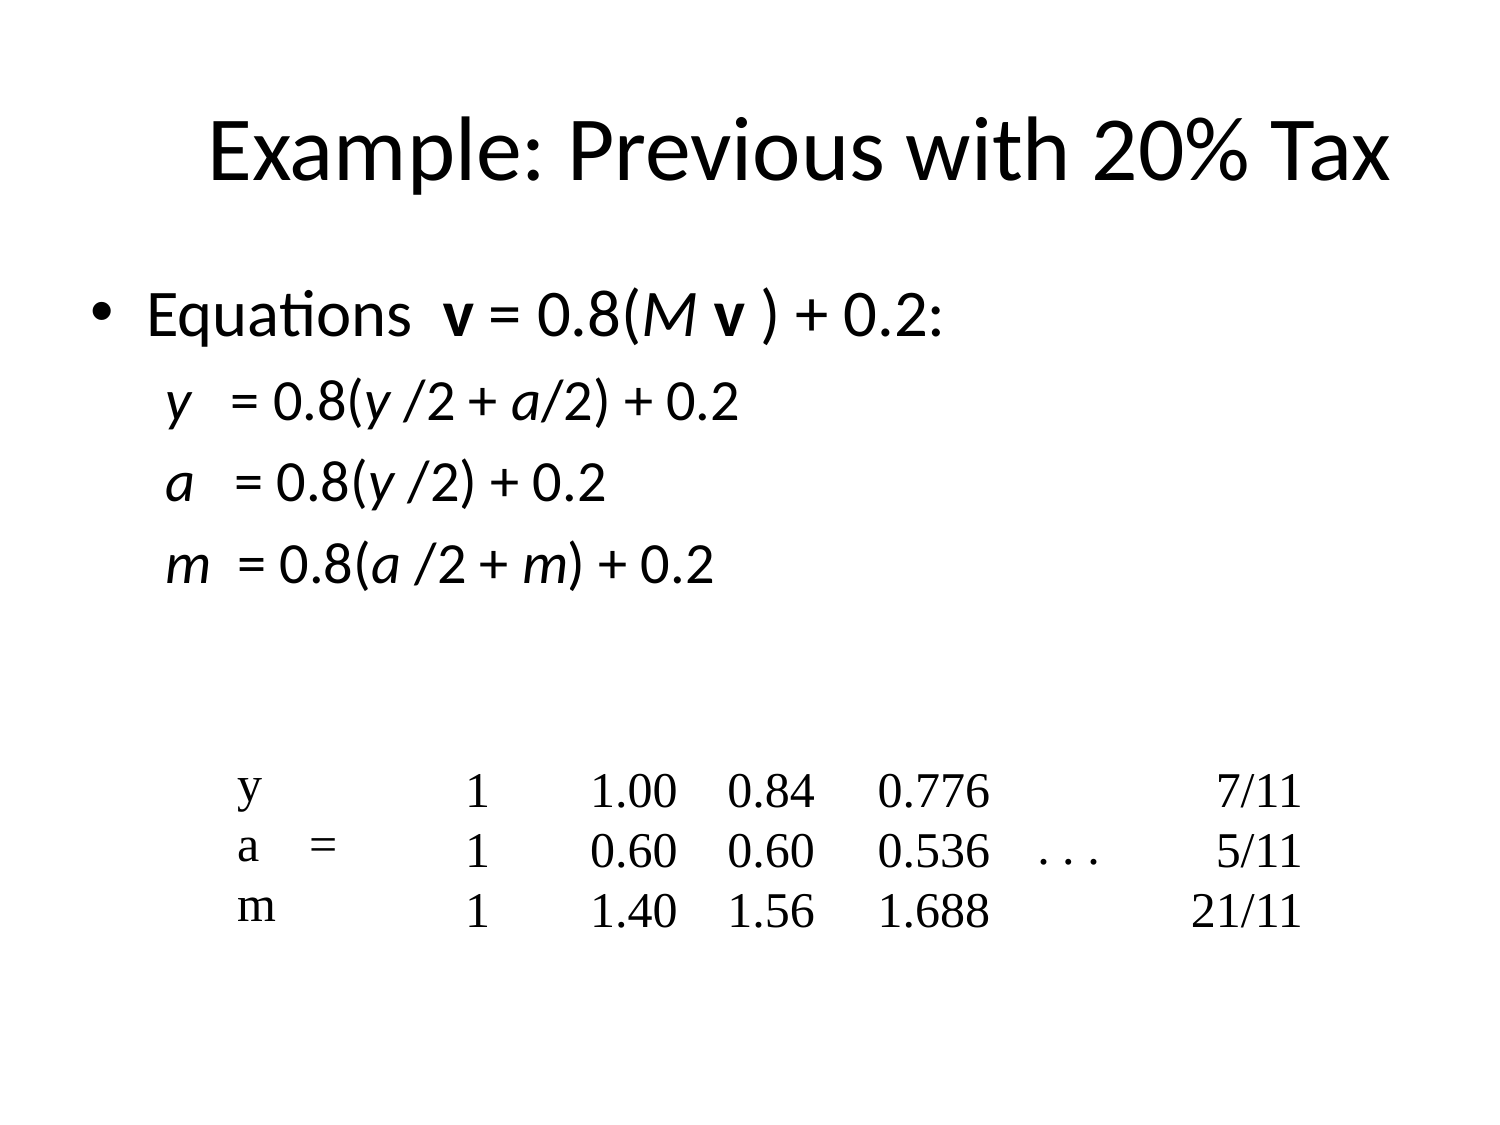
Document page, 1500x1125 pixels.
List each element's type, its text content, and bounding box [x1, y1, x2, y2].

title Example: Previous with 20% Tax [50, 50, 1500, 238]
text_box 1 1 1 [450, 749, 505, 945]
text_box y a = m [222, 744, 353, 939]
text_box . . . [1022, 806, 1115, 882]
text_box 0.776 0.536 1.688 [862, 749, 1005, 945]
list Equations v = 0.8(M v ) + 0.2: y = 0.8(y /2 + a/2) + 0.2 a = 0.8(y /2) + 0.2 m = 0.8(a /2 + m) + 0.2 [75, 262, 1425, 1005]
text_box 0.84 0.60 1.56 [712, 749, 830, 945]
text_box 1.00 0.60 1.40 [575, 749, 693, 945]
text_box 7/11 5/11 21/11 [1176, 749, 1318, 945]
